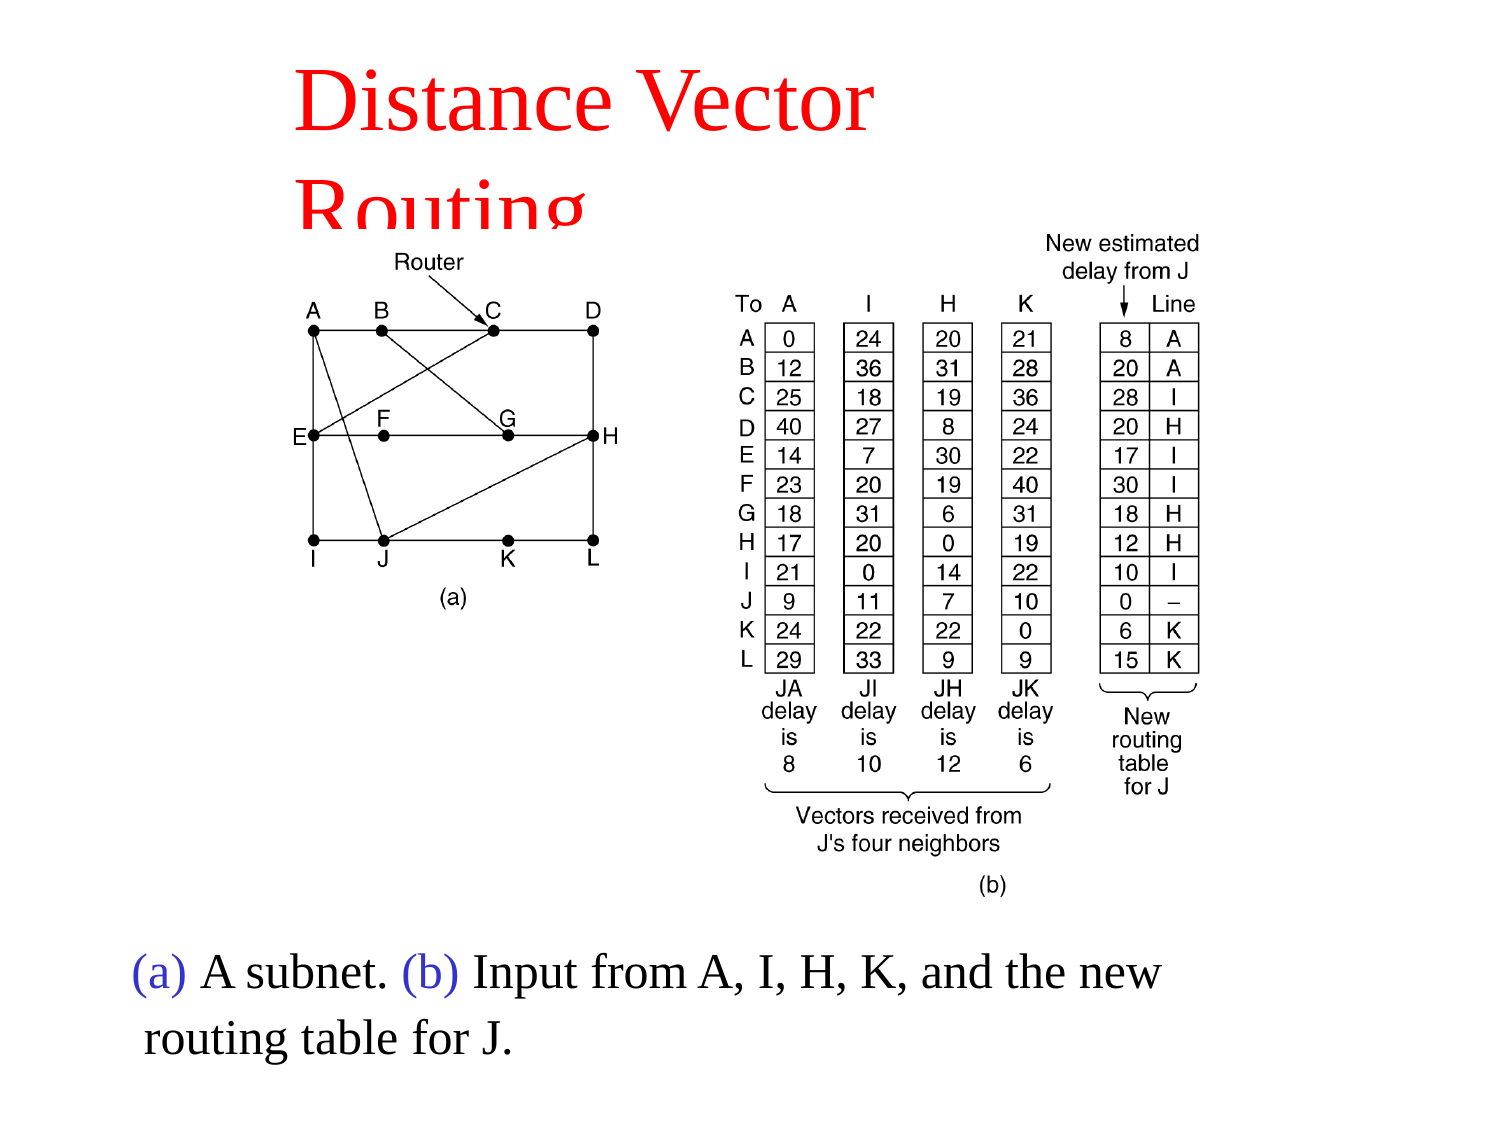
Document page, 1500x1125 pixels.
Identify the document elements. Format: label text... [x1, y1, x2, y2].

title Distance Vector Routing [291, 36, 1208, 259]
text_box [293, 229, 1204, 897]
text_box (a) A subnet. (b) Input from A, I, H, K, and the new routing table for J. [129, 930, 1172, 1065]
